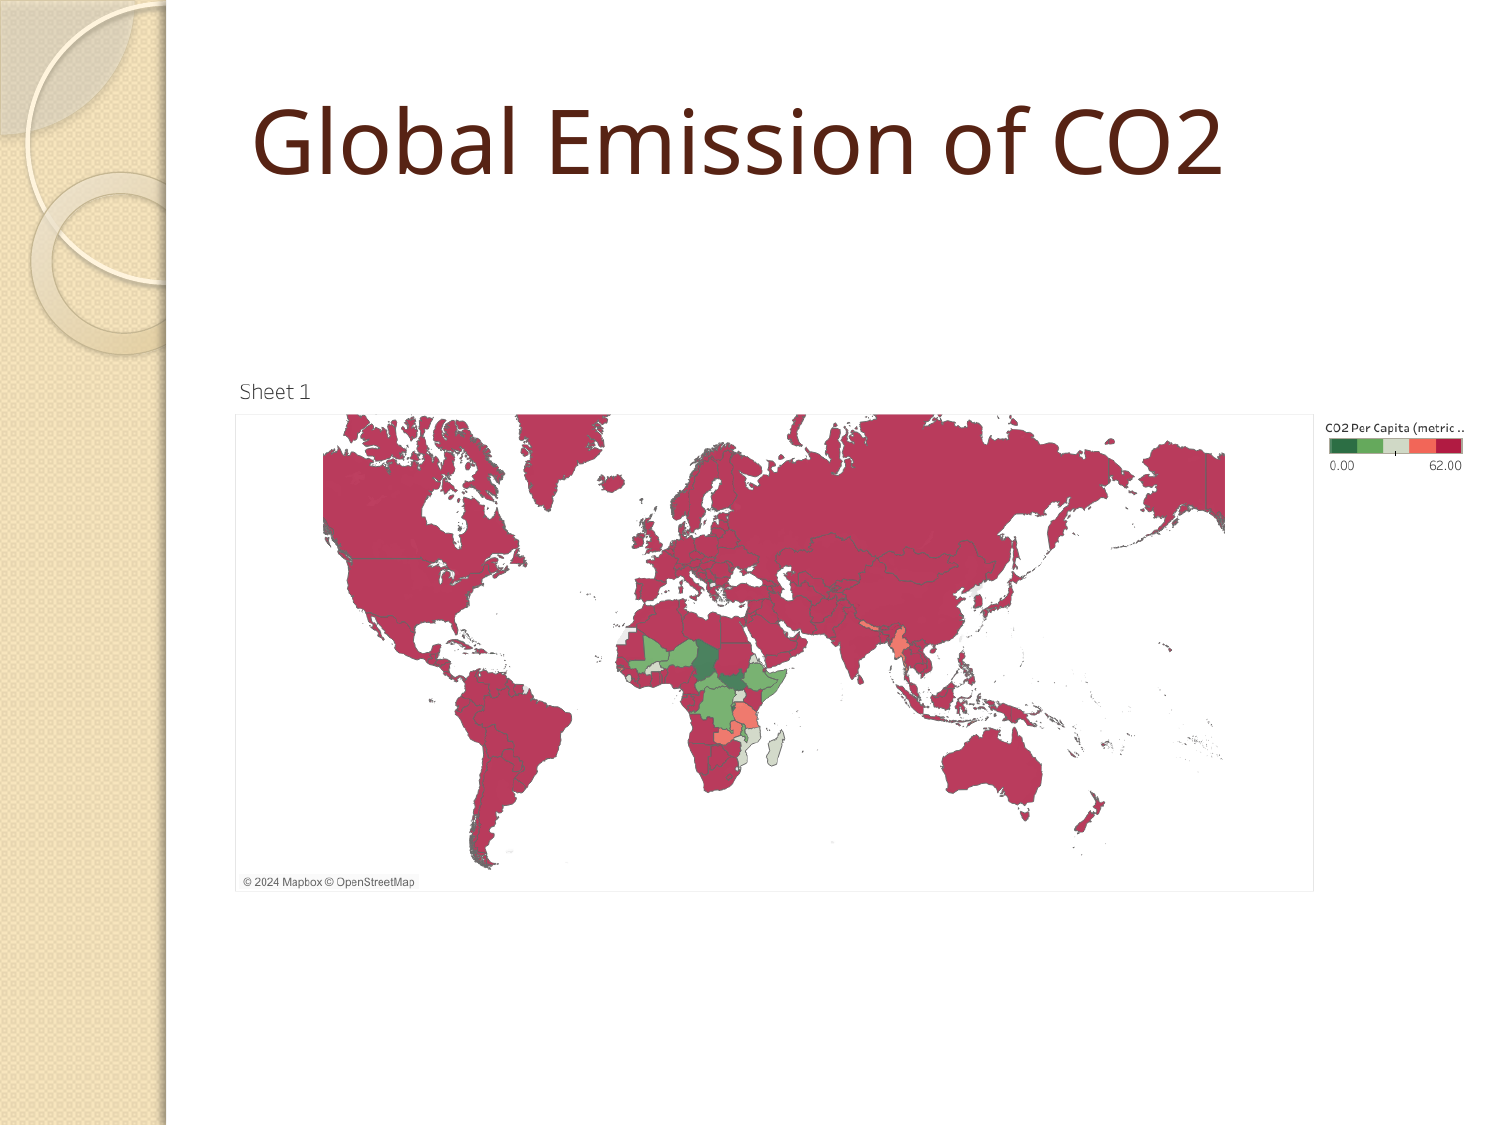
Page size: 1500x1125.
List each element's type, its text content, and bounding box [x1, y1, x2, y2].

title Global Emission of CO2 [235, 45, 1466, 233]
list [235, 370, 1466, 892]
